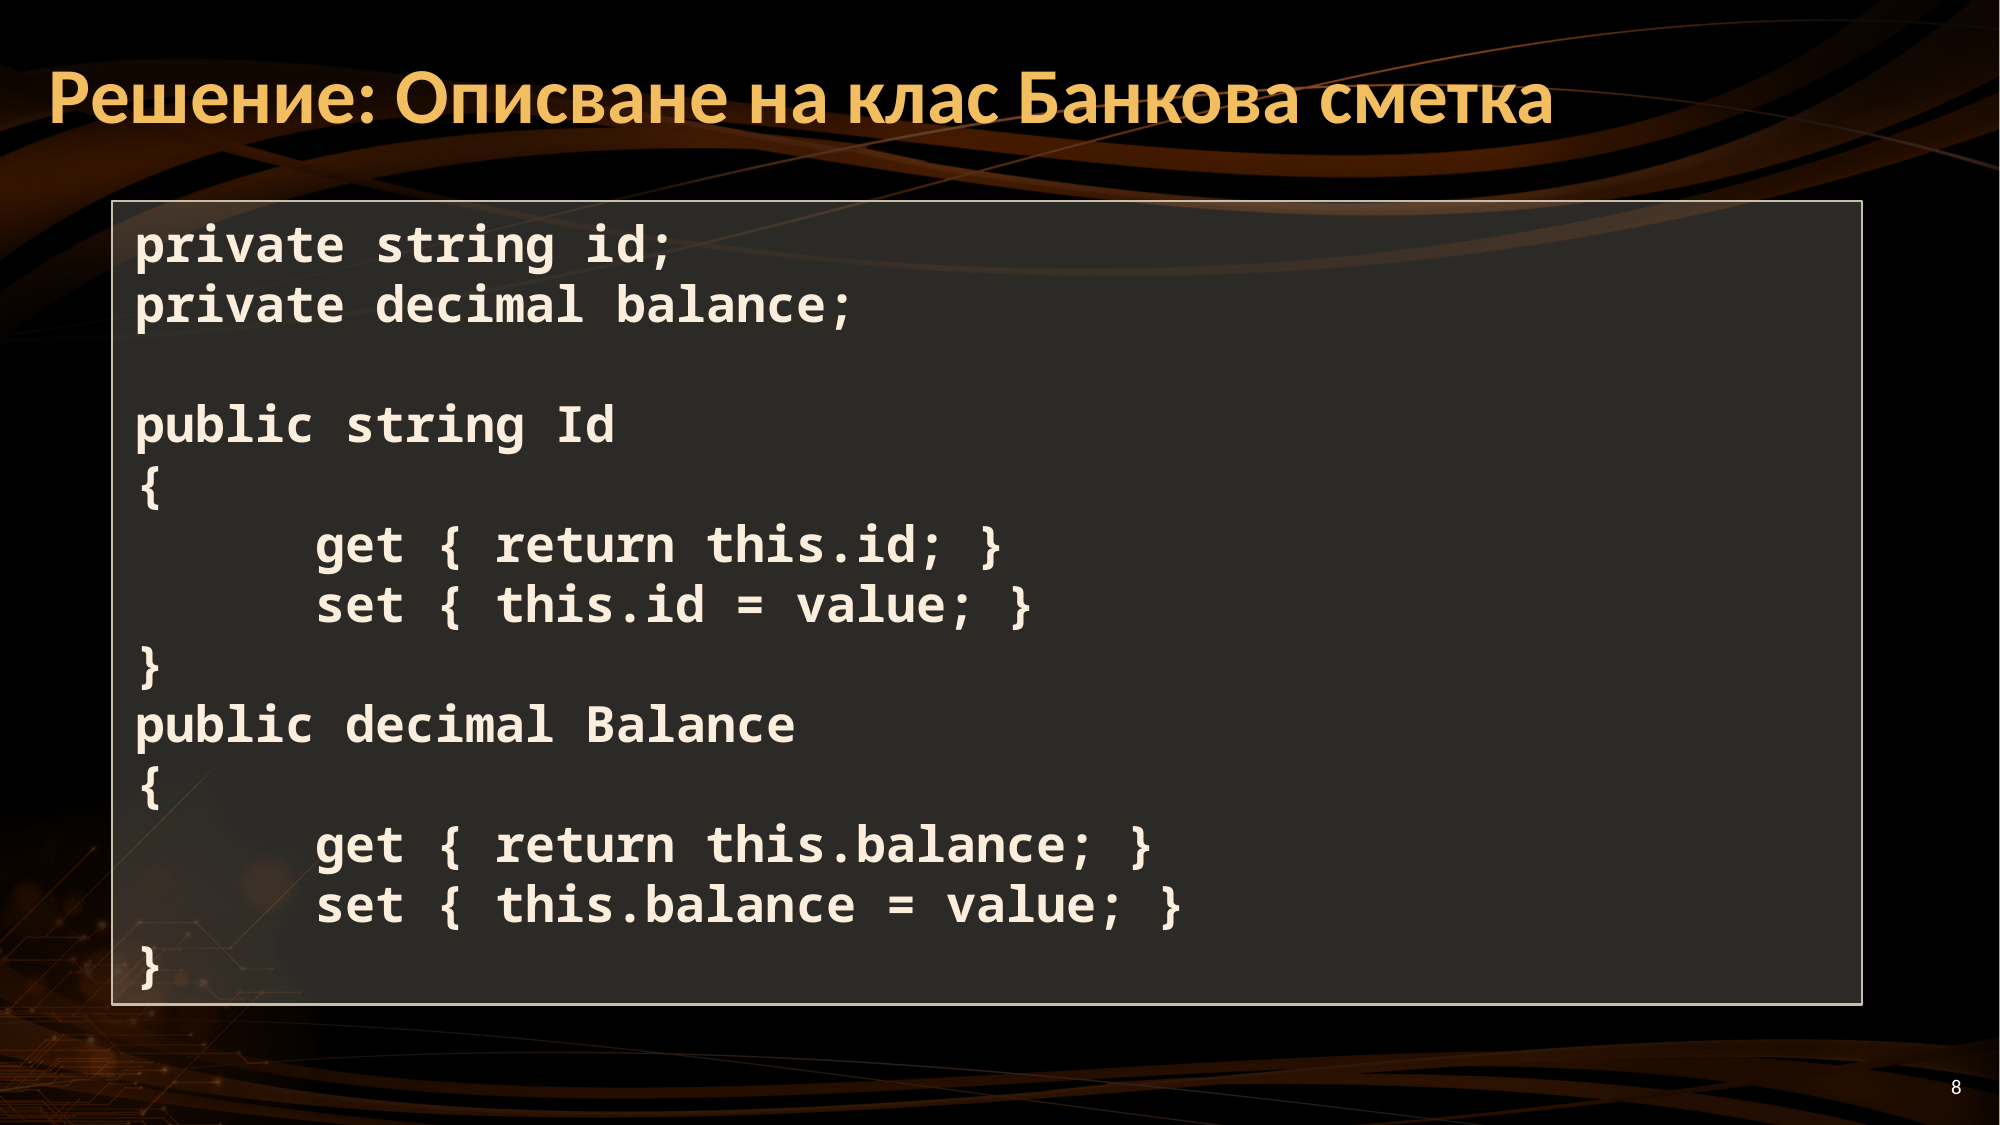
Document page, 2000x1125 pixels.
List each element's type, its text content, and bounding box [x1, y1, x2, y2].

title Решение: Описване на клас Банкова сметка [30, 6, 1602, 189]
slide_number 8 [1897, 1070, 1968, 1103]
picture [0, 0, 2000, 1125]
text_box private string id; private decimal balance; public string Id { get { return this.id; } set { this.id = value; } } public decimal Balance { get { return this.balance; } set { this.balance = value; } } [112, 200, 1863, 1005]
